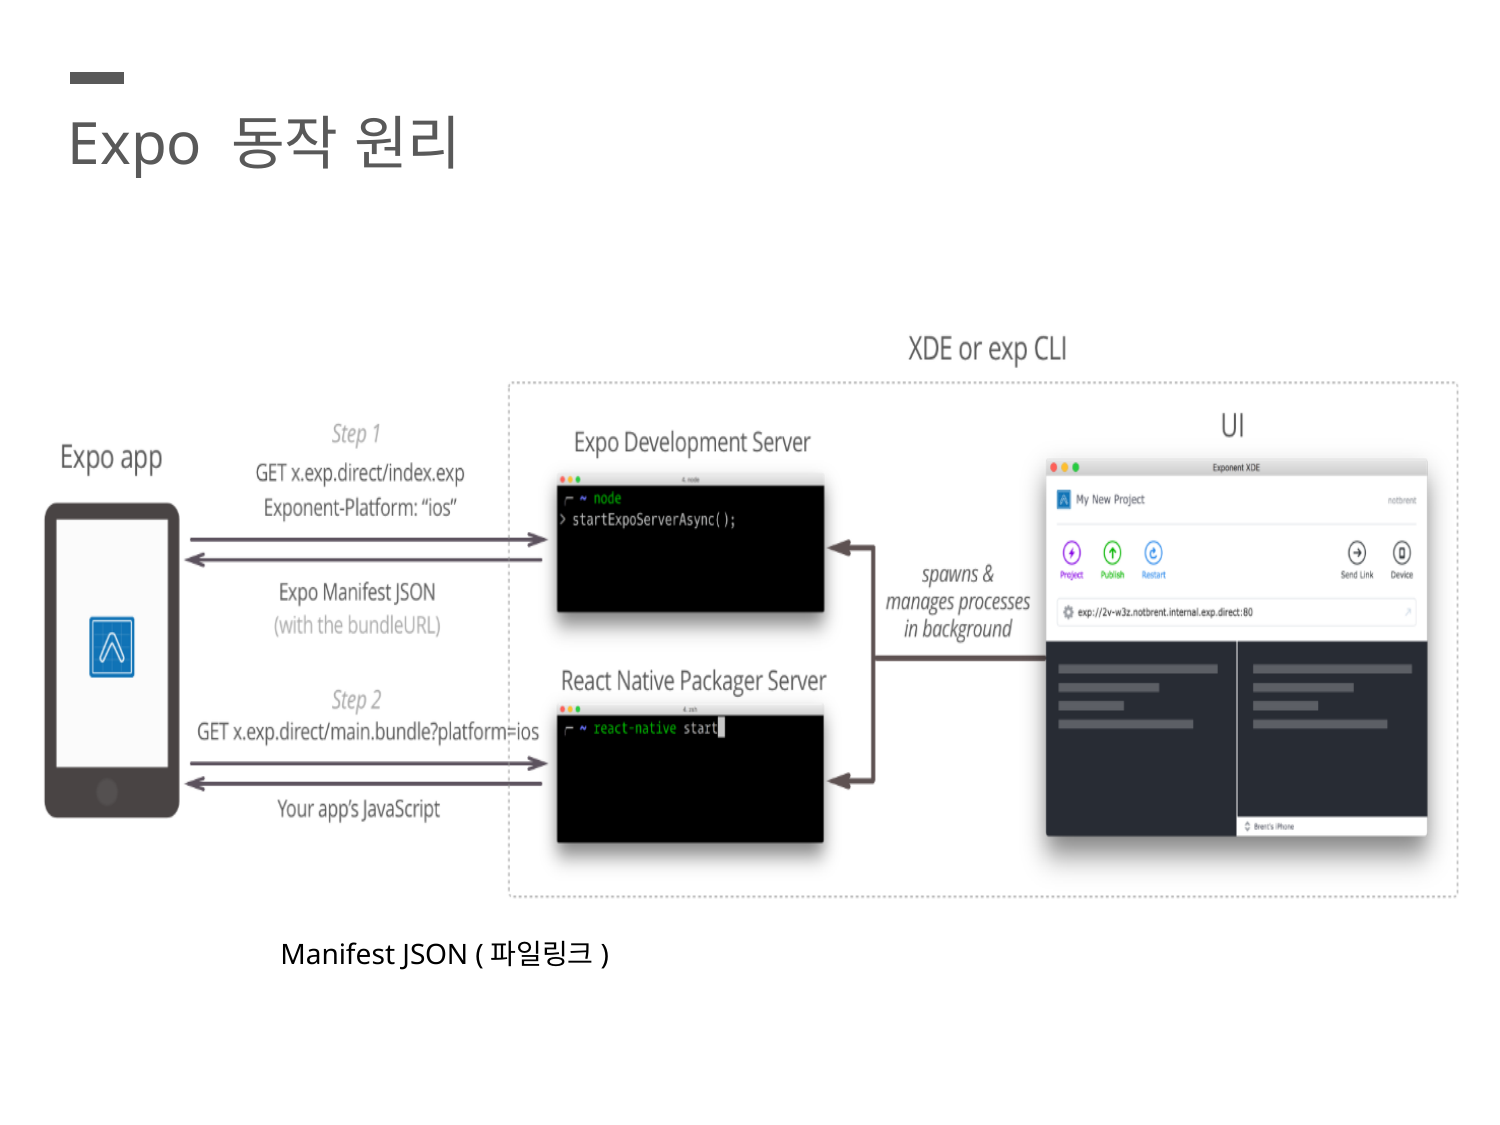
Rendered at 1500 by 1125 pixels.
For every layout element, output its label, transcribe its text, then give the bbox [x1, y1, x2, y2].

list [0, 298, 1500, 941]
text_box Manifest JSON (파일링크) [265, 949, 656, 978]
text_box Expo 동작 원리 [53, 98, 904, 184]
